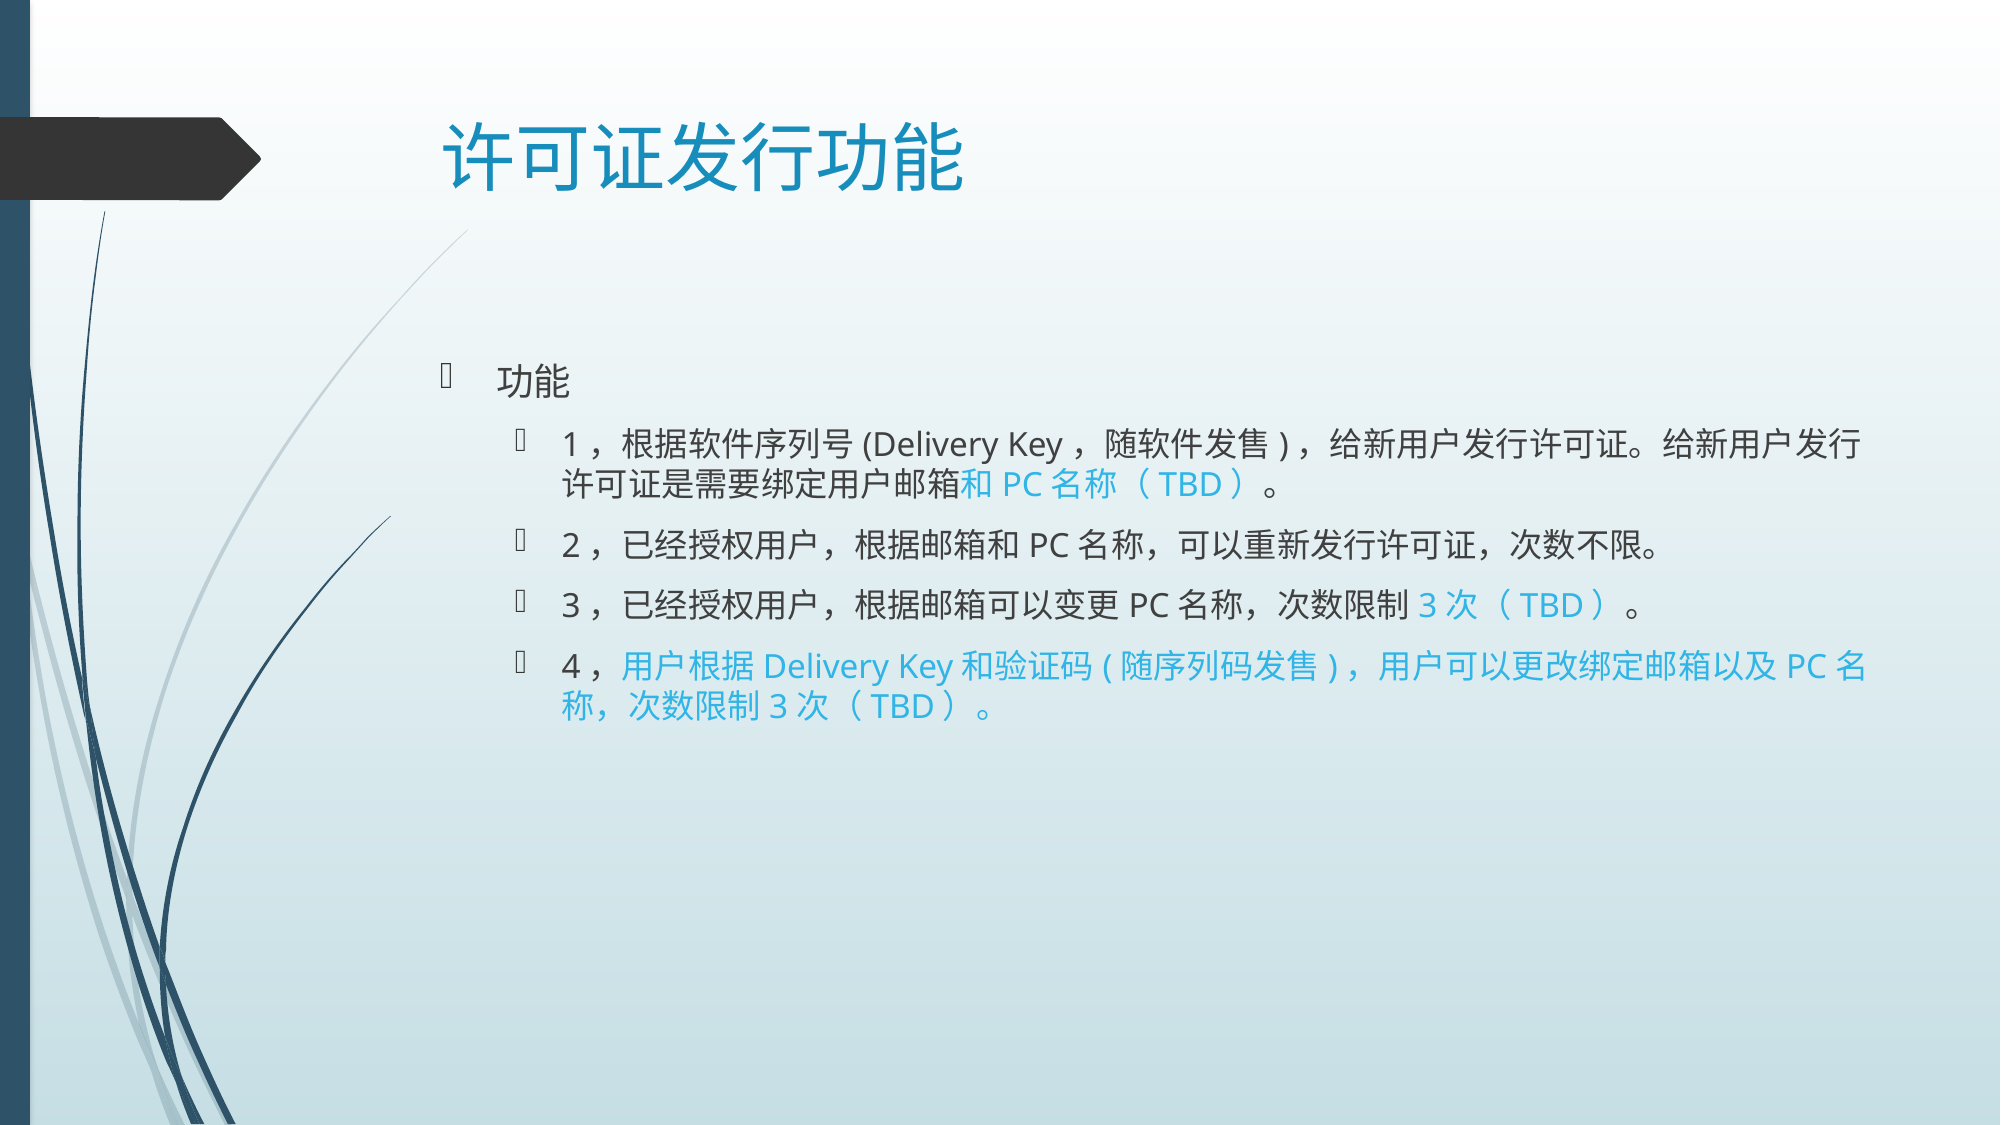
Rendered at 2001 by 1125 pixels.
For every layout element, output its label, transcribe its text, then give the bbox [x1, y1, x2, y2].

title 许可证发行功能 [425, 102, 1888, 313]
list 功能 1，根据软件序列号(Delivery Key，随软件发售)，给新用户发行许可证。给新用户发行许可证是需要绑定用户邮箱和PC名称（TBD）。 2，已经授权用户，根据邮箱和PC名称，可以重新发行许可证，次数不限。 3，已经授权用户，根据邮箱可以变更PC名称，次数限制3次（TBD）。 4，用户根据Delivery Key和验证码(随序列码发售)，用户可以更改绑定邮箱以及PC名称，次数限制3次（TBD）。 [424, 350, 1888, 970]
